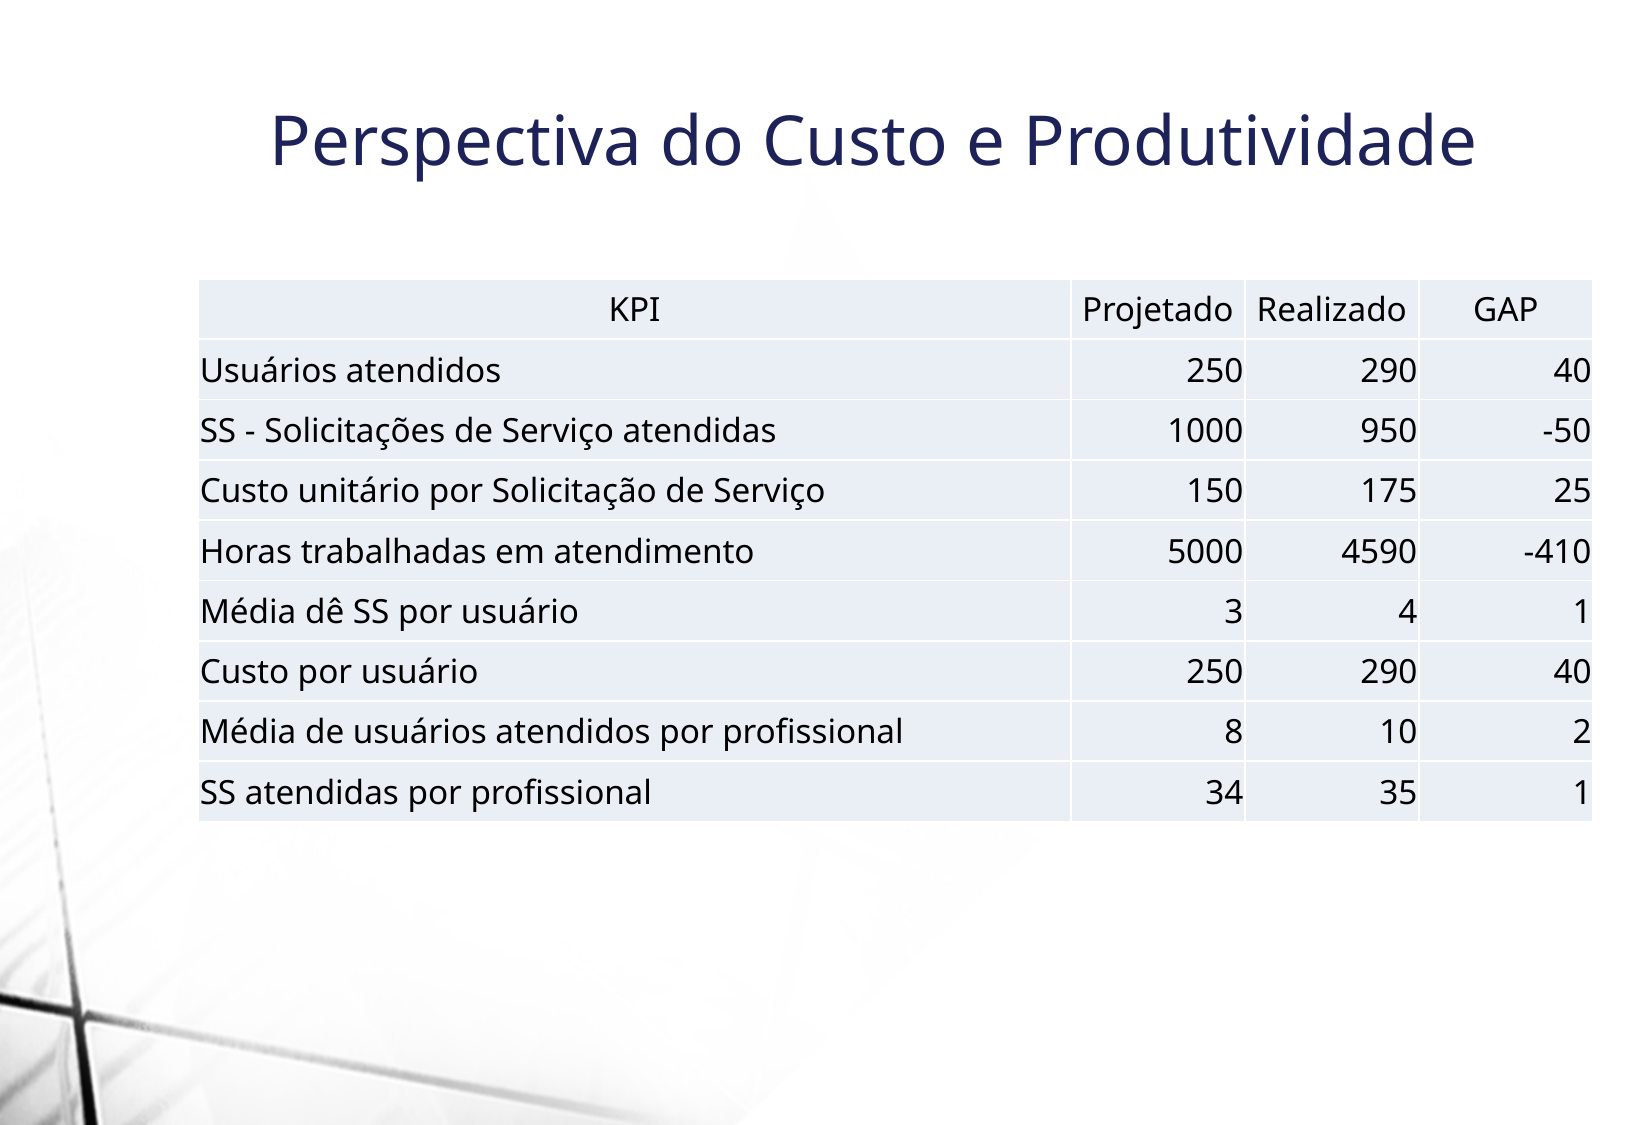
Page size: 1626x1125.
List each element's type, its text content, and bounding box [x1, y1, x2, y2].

table_cell 1000 [1072, 400, 1244, 459]
table_header GAP [1420, 280, 1592, 338]
table_header Realizado [1246, 280, 1418, 338]
table_header KPI [199, 280, 1070, 338]
table_cell 175 [1246, 461, 1418, 519]
table_cell Média dê SS por usuário [199, 581, 1070, 640]
picture [0, 0, 1626, 1125]
table_cell 4590 [1246, 521, 1418, 580]
table_cell 150 [1072, 461, 1244, 519]
table_cell 34 [1072, 762, 1244, 821]
table_header Projetado [1072, 280, 1244, 338]
table_cell 3 [1072, 581, 1244, 640]
table_cell 25 [1420, 461, 1592, 519]
table_cell 10 [1246, 702, 1418, 760]
table_cell 250 [1072, 340, 1244, 399]
table_cell 2 [1420, 702, 1592, 760]
table_cell 290 [1246, 340, 1418, 399]
table_cell 8 [1072, 702, 1244, 760]
table_cell SS atendidas por profissional [199, 762, 1070, 821]
table_cell 5000 [1072, 521, 1244, 580]
text_box Perspectiva do Custo e Produtividade [255, 45, 1588, 233]
table_cell 1 [1420, 581, 1592, 640]
table_cell SS - Solicitações de Serviço atendidas [199, 400, 1070, 459]
table_cell 250 [1072, 642, 1244, 700]
table_cell 40 [1420, 340, 1592, 399]
table_cell 4 [1246, 581, 1418, 640]
table_cell 290 [1246, 642, 1418, 700]
table_cell Horas trabalhadas em atendimento [199, 521, 1070, 580]
table_cell 35 [1246, 762, 1418, 821]
table_cell 1 [1420, 762, 1592, 821]
table_cell -410 [1420, 521, 1592, 580]
table_cell Custo unitário por Solicitação de Serviço [199, 461, 1070, 519]
table_cell Usuários atendidos [199, 340, 1070, 399]
table_cell 40 [1420, 642, 1592, 700]
table_cell 950 [1246, 400, 1418, 459]
table_cell -50 [1420, 400, 1592, 459]
table_cell Custo por usuário [199, 642, 1070, 700]
table_cell Média de usuários atendidos por profissional [199, 702, 1070, 760]
